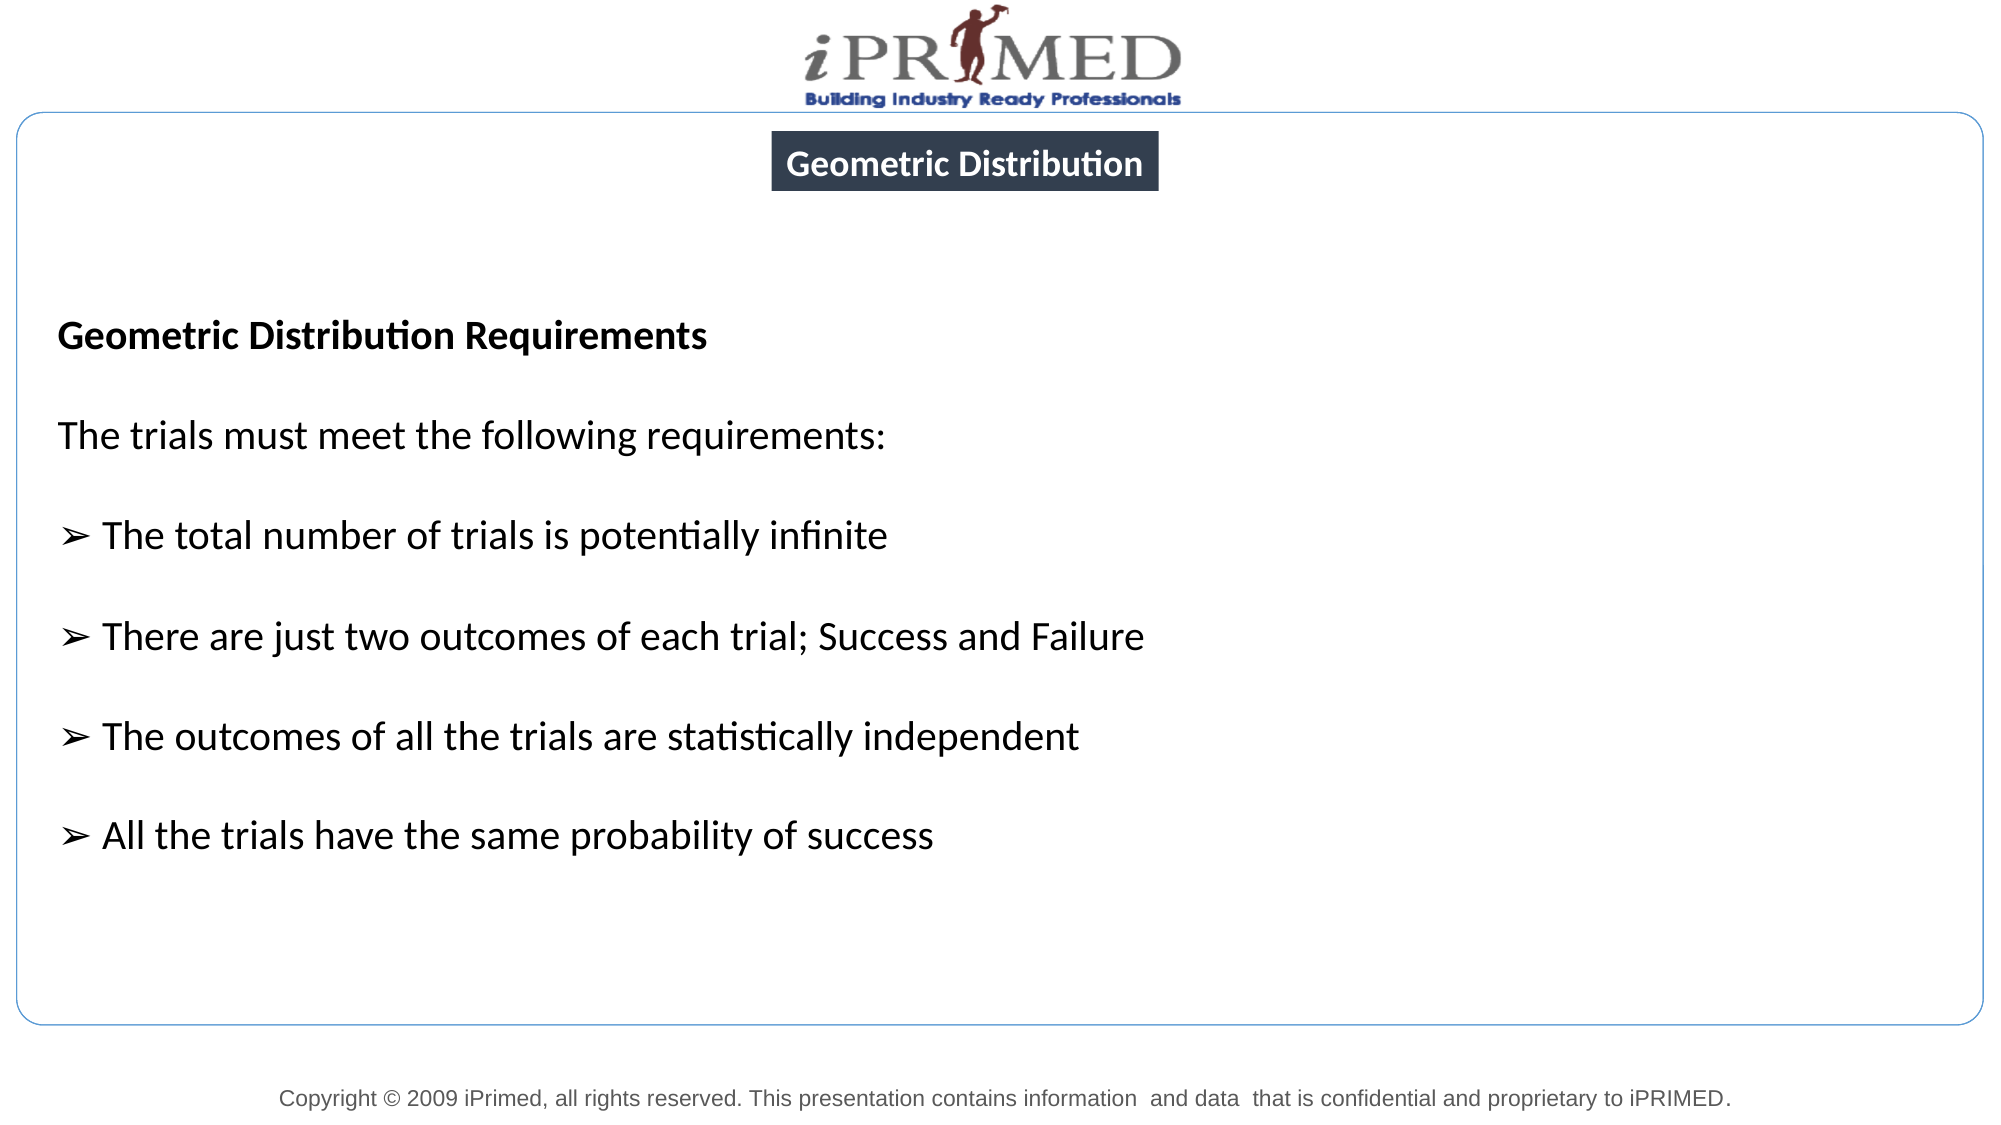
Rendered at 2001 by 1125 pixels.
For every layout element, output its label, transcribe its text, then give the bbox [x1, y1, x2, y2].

picture [783, 0, 1200, 111]
text_box Geometric Distribution [771, 131, 1159, 191]
text_box Geometric Distribution Requirements The trials must meet the following requirements: ➢ The total number of trials is potentially infinite ➢ There are just two outcomes of each trial; Success and Failure ➢ The outcomes of all the trials are statistically independent ➢ All the trials have the same probability of success [42, 300, 1926, 866]
